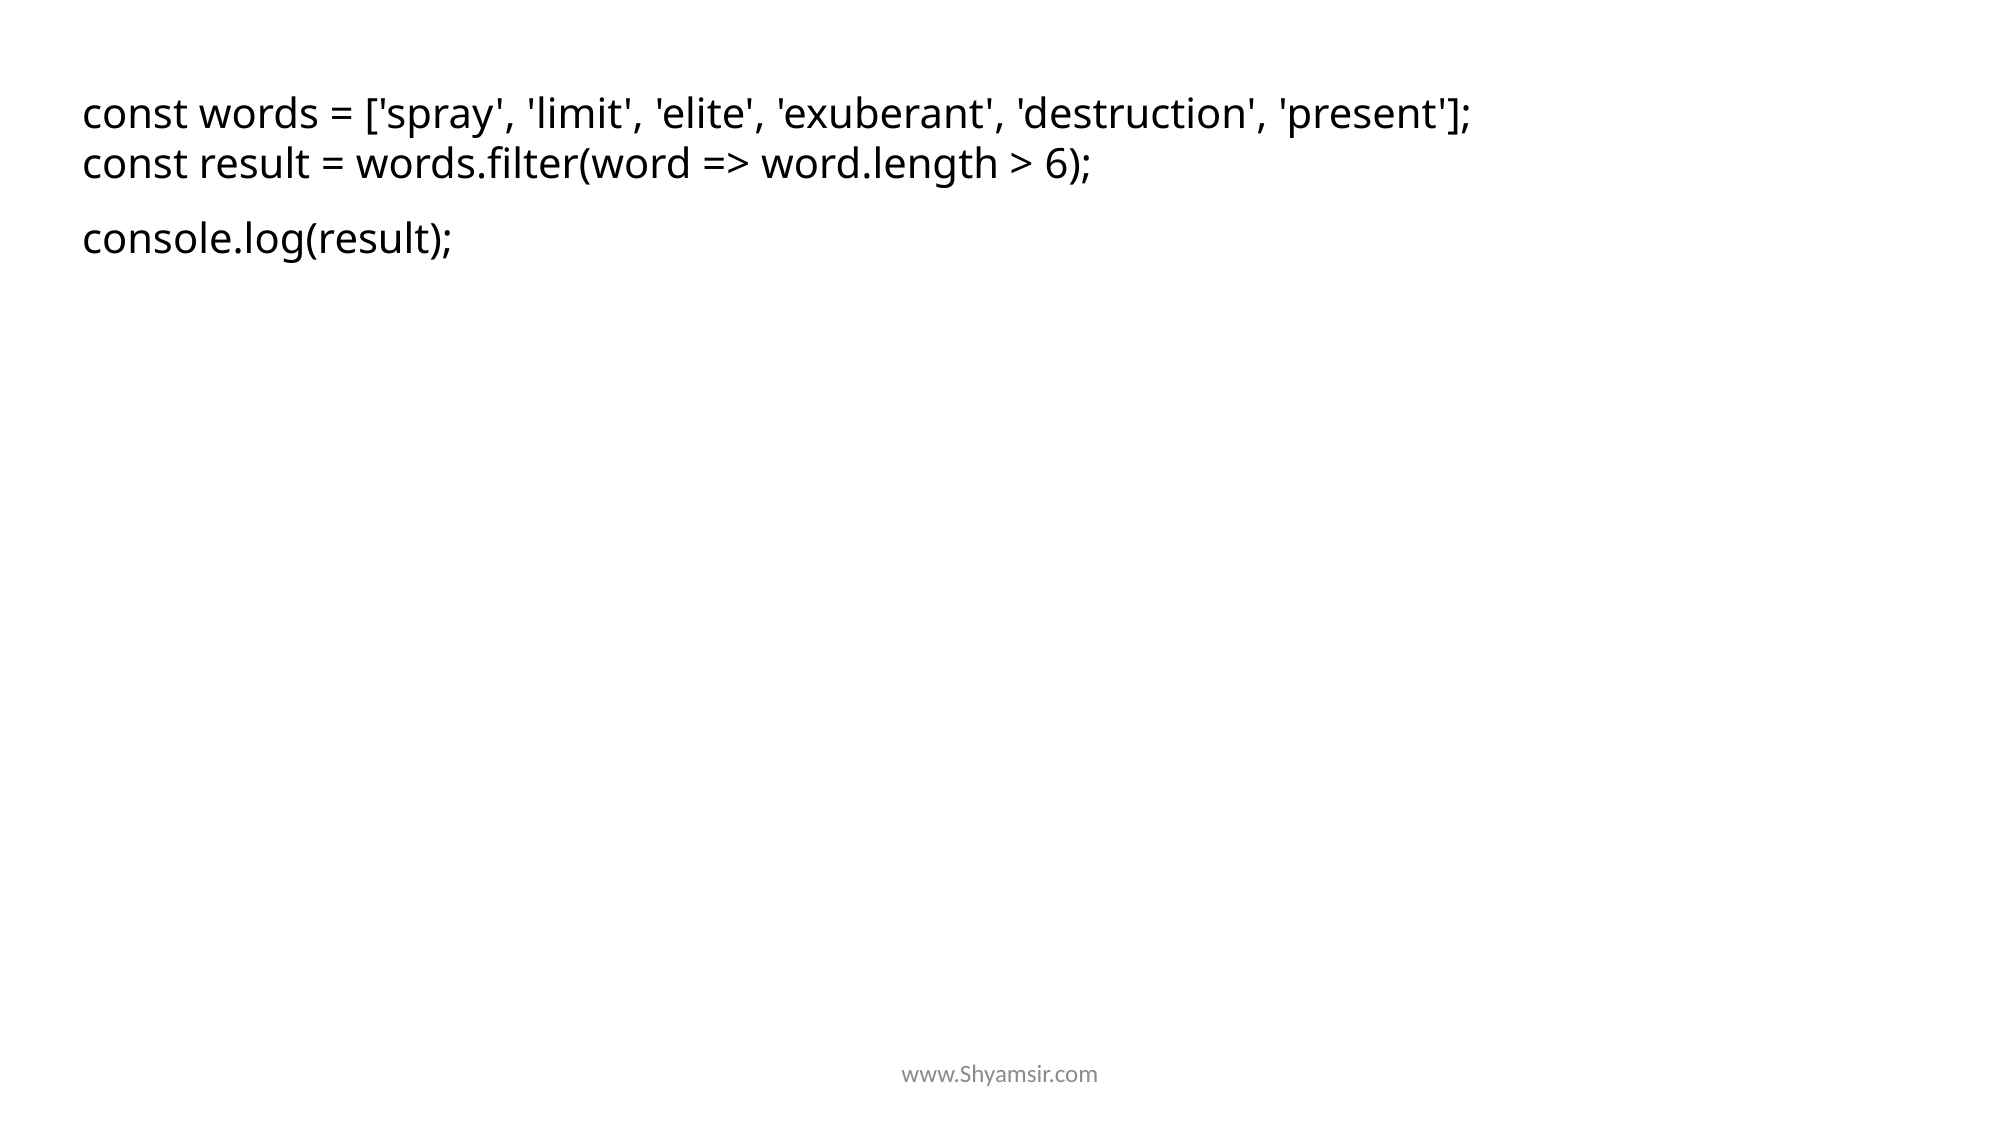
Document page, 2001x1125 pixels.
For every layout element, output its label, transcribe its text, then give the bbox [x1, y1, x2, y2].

text_box const words = ['spray', 'limit', 'elite', 'exuberant', 'destruction', 'present']; const result = words.filter(word => word.length > 6); console.log(result); [67, 79, 1696, 269]
footer www.Shyamsir.com [662, 1042, 1338, 1103]
